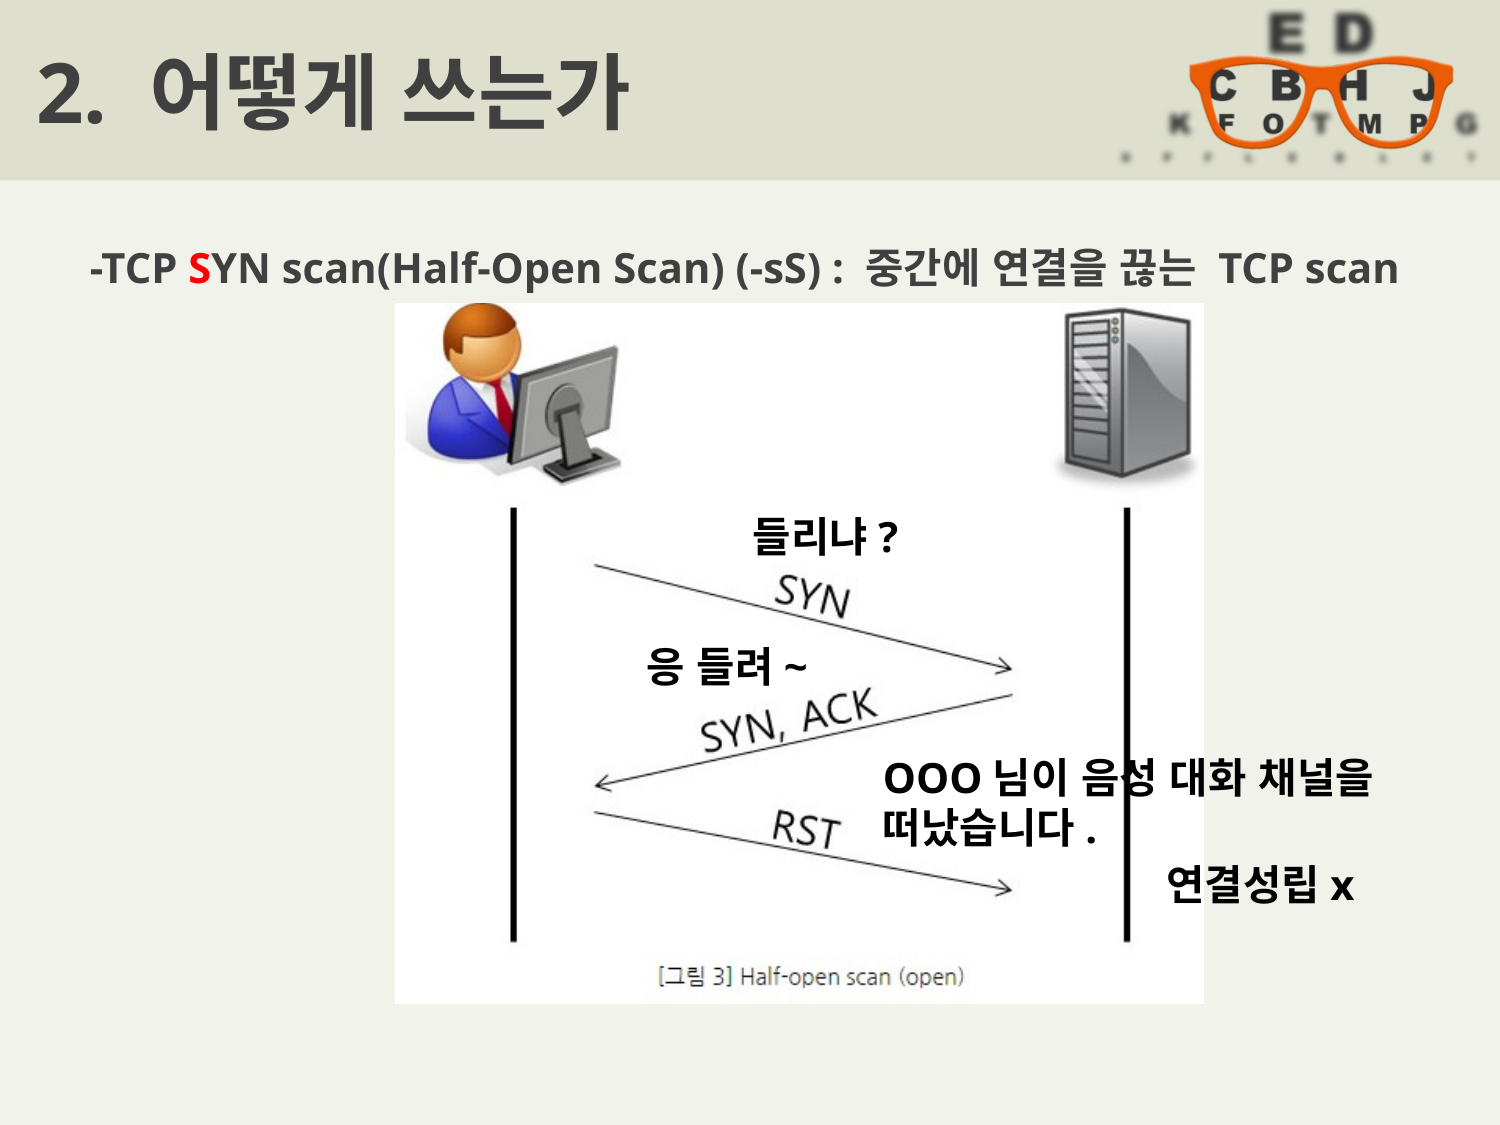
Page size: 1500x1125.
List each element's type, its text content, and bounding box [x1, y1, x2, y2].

list -TCP SYN scan(Half-Open Scan) (-sS) : 중간에 연결을 끊는 TCP scan [75, 219, 1425, 315]
picture [0, 179, 1500, 1125]
title 2. 어떻게 쓰는가 [0, 2, 1500, 179]
text_box OOO님이 음성 대화 채널을 떠났습니다. [1209, 744, 1471, 860]
text_box 연결성립x [1209, 851, 1436, 916]
